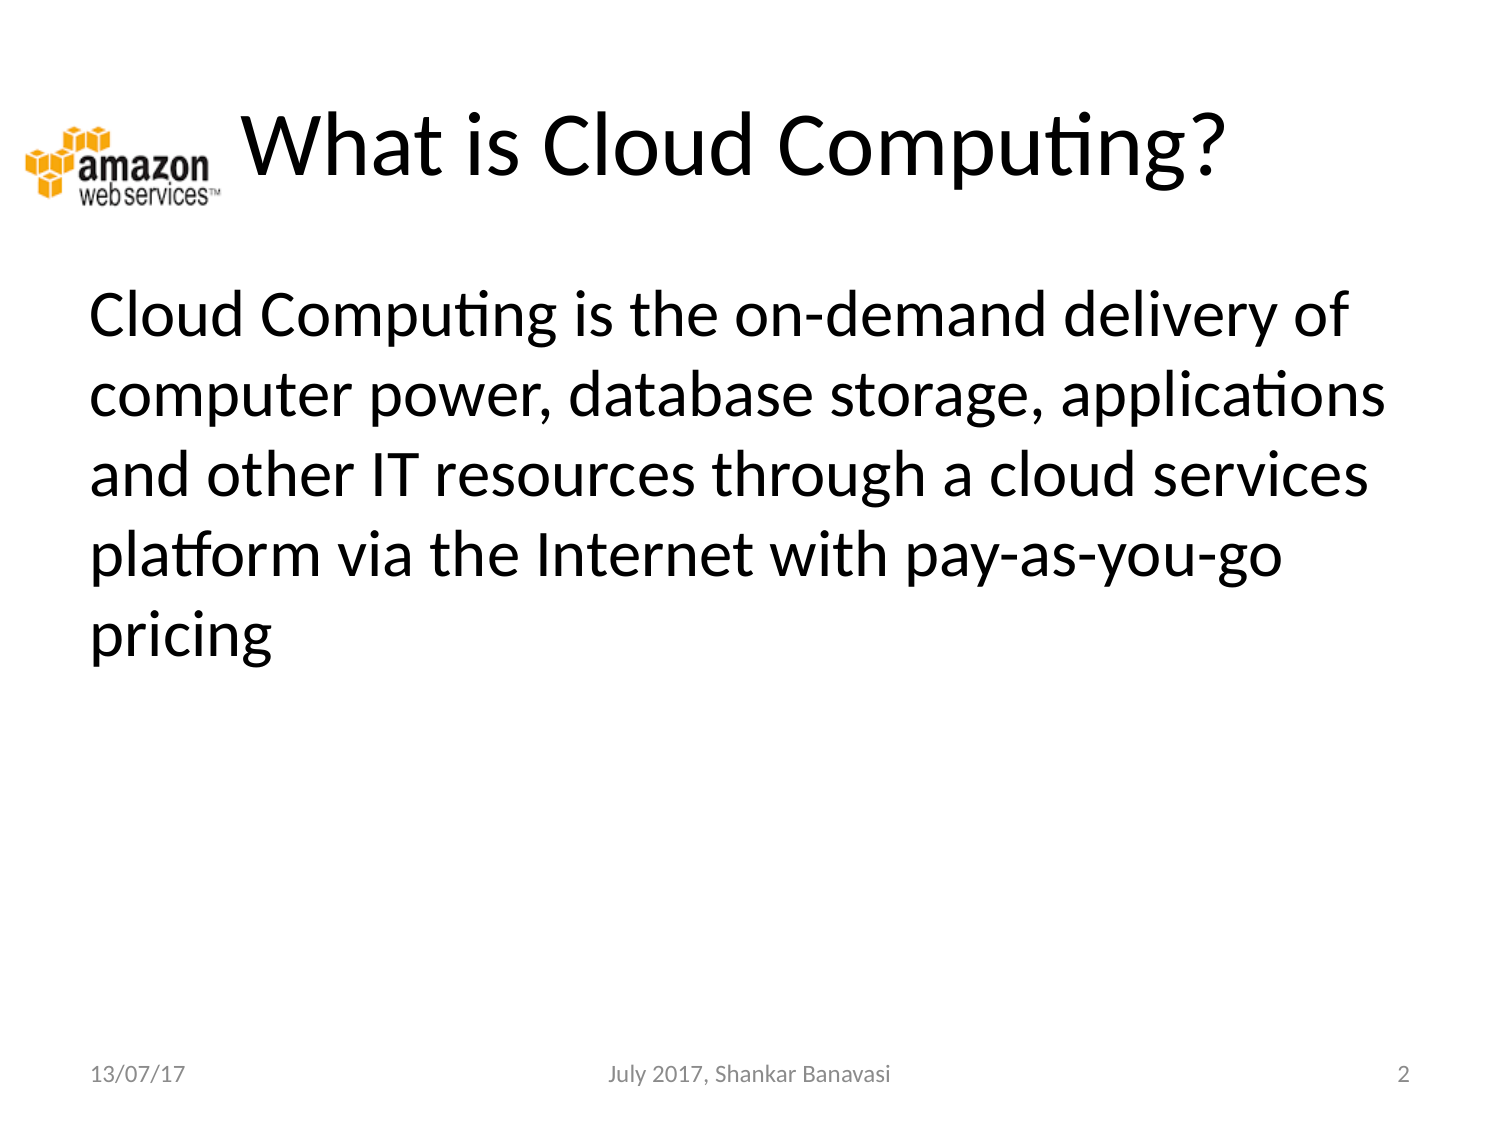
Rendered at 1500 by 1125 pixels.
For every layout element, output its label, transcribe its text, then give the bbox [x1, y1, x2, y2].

text_box Cloud Computing is the on-demand delivery of computer power, database storage, applications and other IT resources through a cloud services platform via the Internet with pay-as-you-go pricing [75, 262, 1425, 1005]
picture [23, 58, 223, 275]
text_box 13/07/17 [74, 1042, 425, 1103]
text_box What is Cloud Computing? [46, 45, 1425, 233]
text_box 2 [1074, 1042, 1425, 1103]
text_box July 2017, Shankar Banavasi [512, 1042, 988, 1103]
